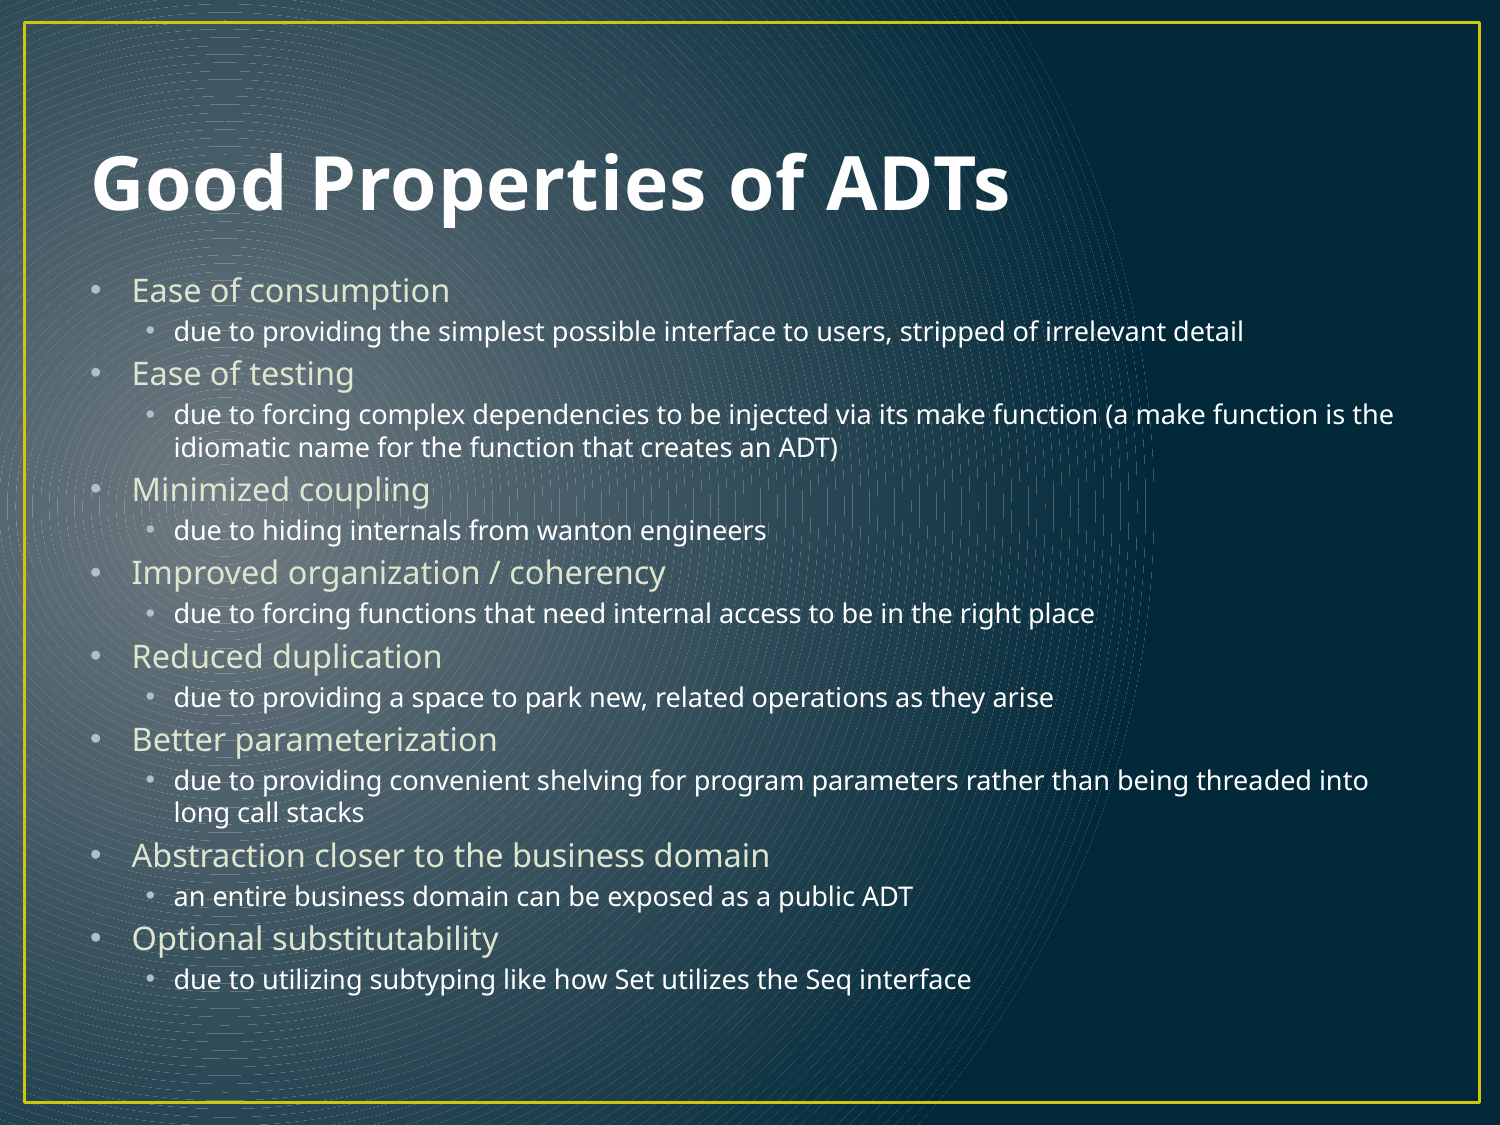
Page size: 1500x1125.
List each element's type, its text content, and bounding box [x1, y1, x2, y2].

title Good Properties of ADTs [75, 45, 1425, 233]
list Ease of consumption due to providing the simplest possible interface to users, stripped of irrelevant detail Ease of testing due to forcing complex dependencies to be injected via its make function (a make function is the idiomatic name for the function that creates an ADT) Minimized coupling due to hiding internals from wanton engineers Improved organization / coherency due to forcing functions that need internal access to be in the right place Reduced duplication due to providing a space to park new, related operations as they arise Better parameterization due to providing convenient shelving for program parameters rather than being threaded into long call stacks Abstraction closer to the business domain an entire business domain can be exposed as a public ADT Optional substitutability due to utilizing subtyping like how Set utilizes the Seq interface [75, 262, 1425, 1005]
